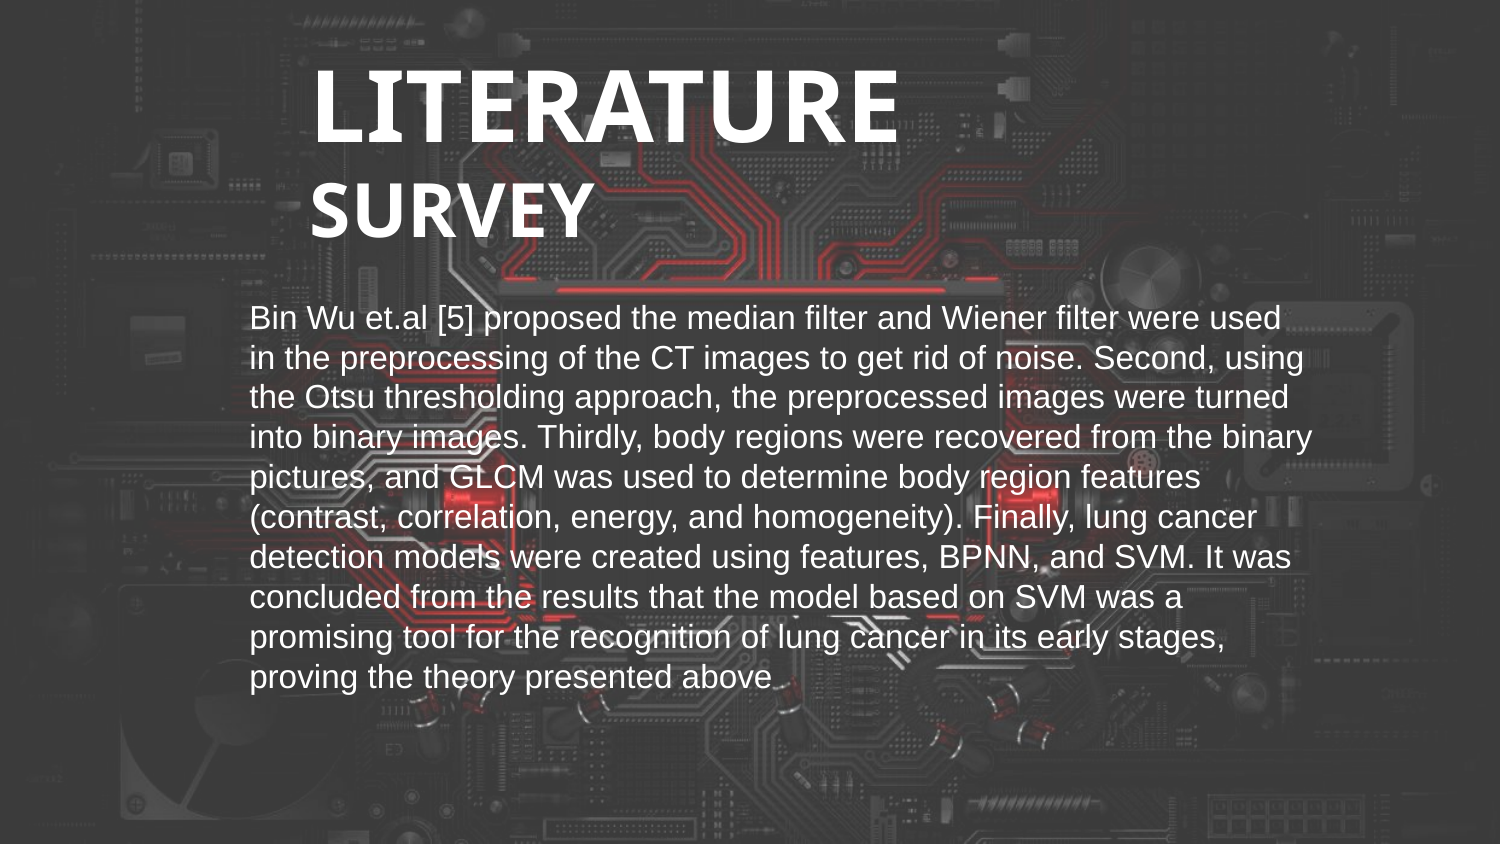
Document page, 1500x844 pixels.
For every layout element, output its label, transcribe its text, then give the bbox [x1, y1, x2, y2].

text_box Bin Wu et.al [5] proposed the median filter and Wiener filter were used in the preprocessing of the CT images to get rid of noise. Second, using the Otsu thresholding approach, the preprocessed images were turned into binary images. Thirdly, body regions were recovered from the binary pictures, and GLCM was used to determine body region features (contrast, correlation, energy, and homogeneity). Finally, lung cancer detection models were created using features, BPNN, and SVM. It was concluded from the results that the model based on SVM was a promising tool for the recognition of lung cancer in its early stages, proving the theory presented above [234, 288, 1332, 703]
text_box LITERATURE SURVEY [298, 36, 1155, 258]
